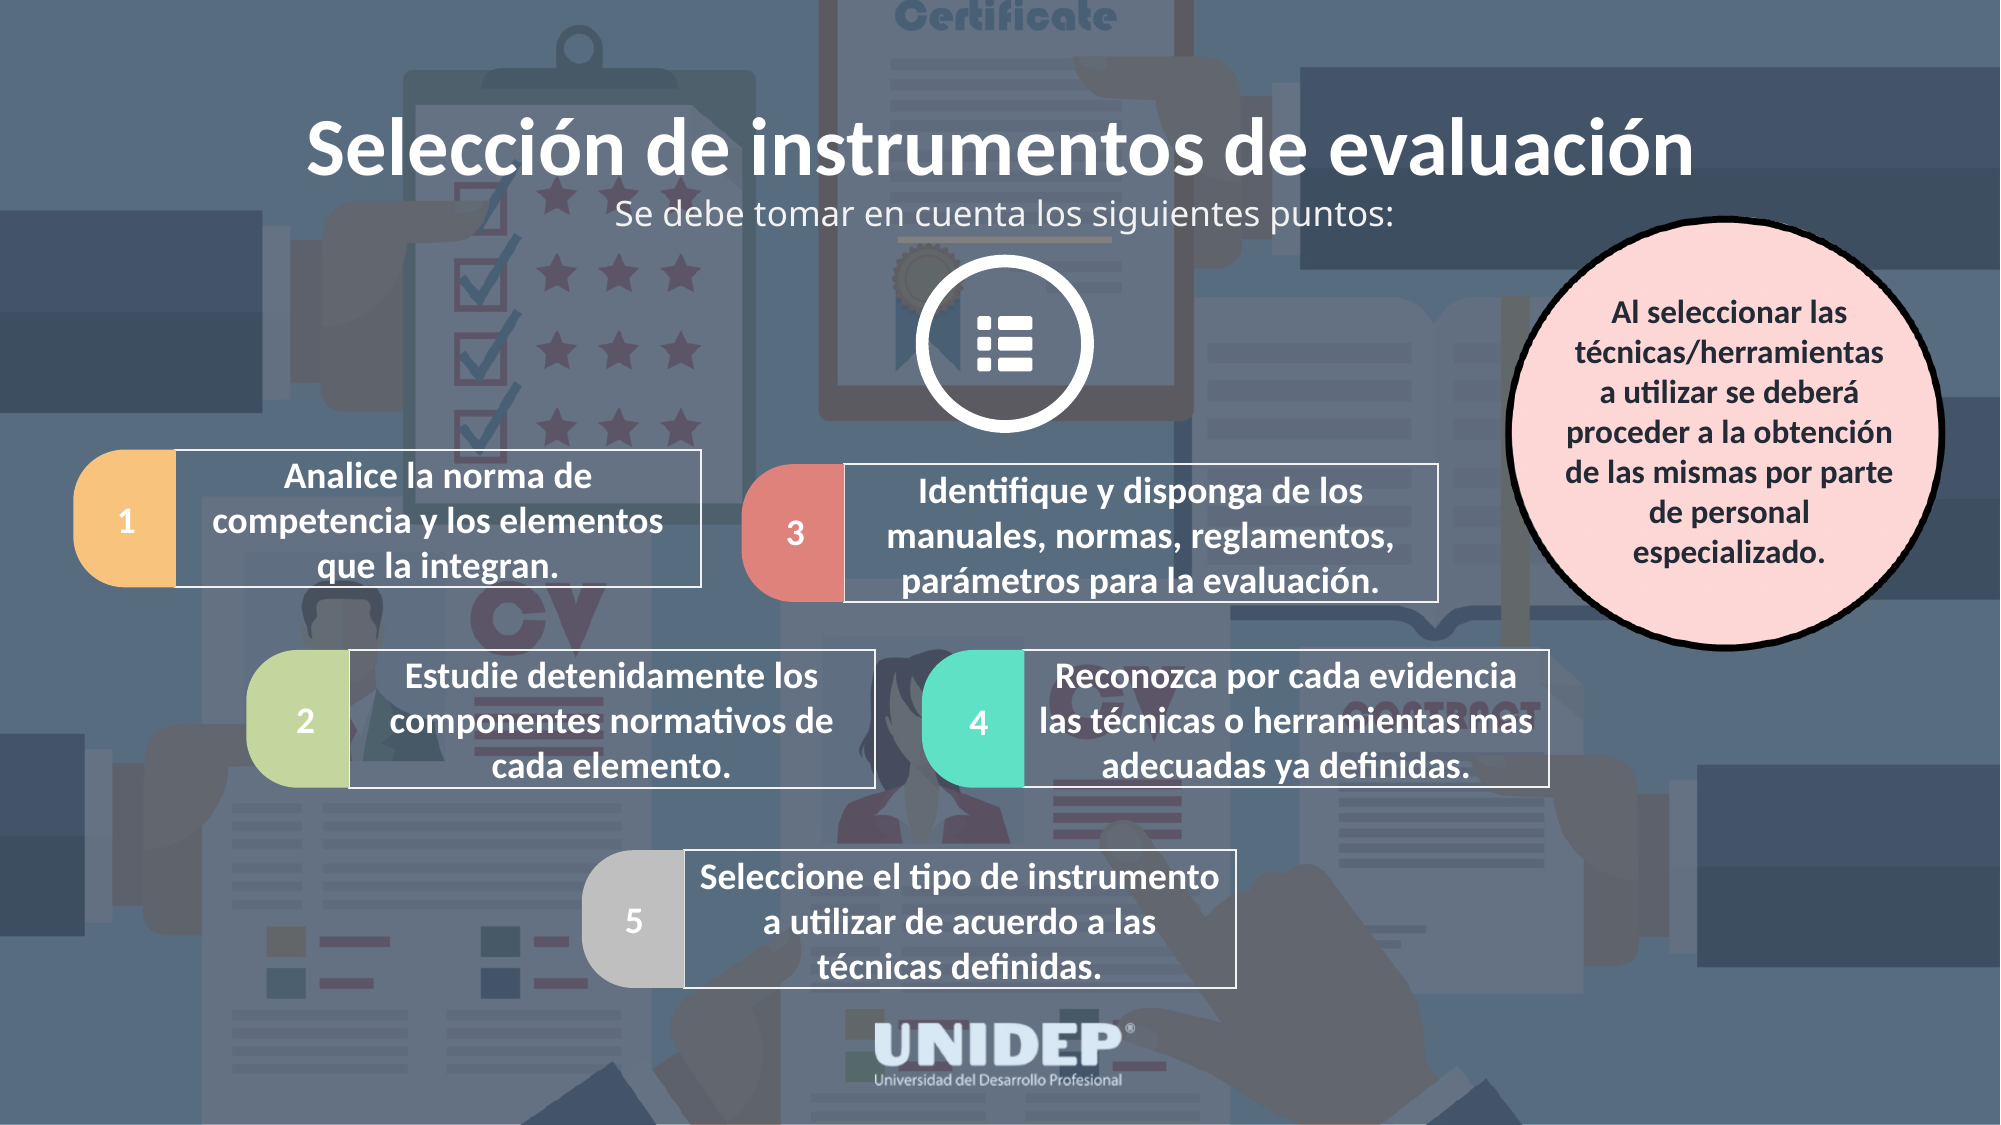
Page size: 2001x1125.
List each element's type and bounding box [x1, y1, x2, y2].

text_box [147, 89, 1857, 244]
text_box [915, 254, 1094, 433]
picture [0, 0, 2000, 1125]
